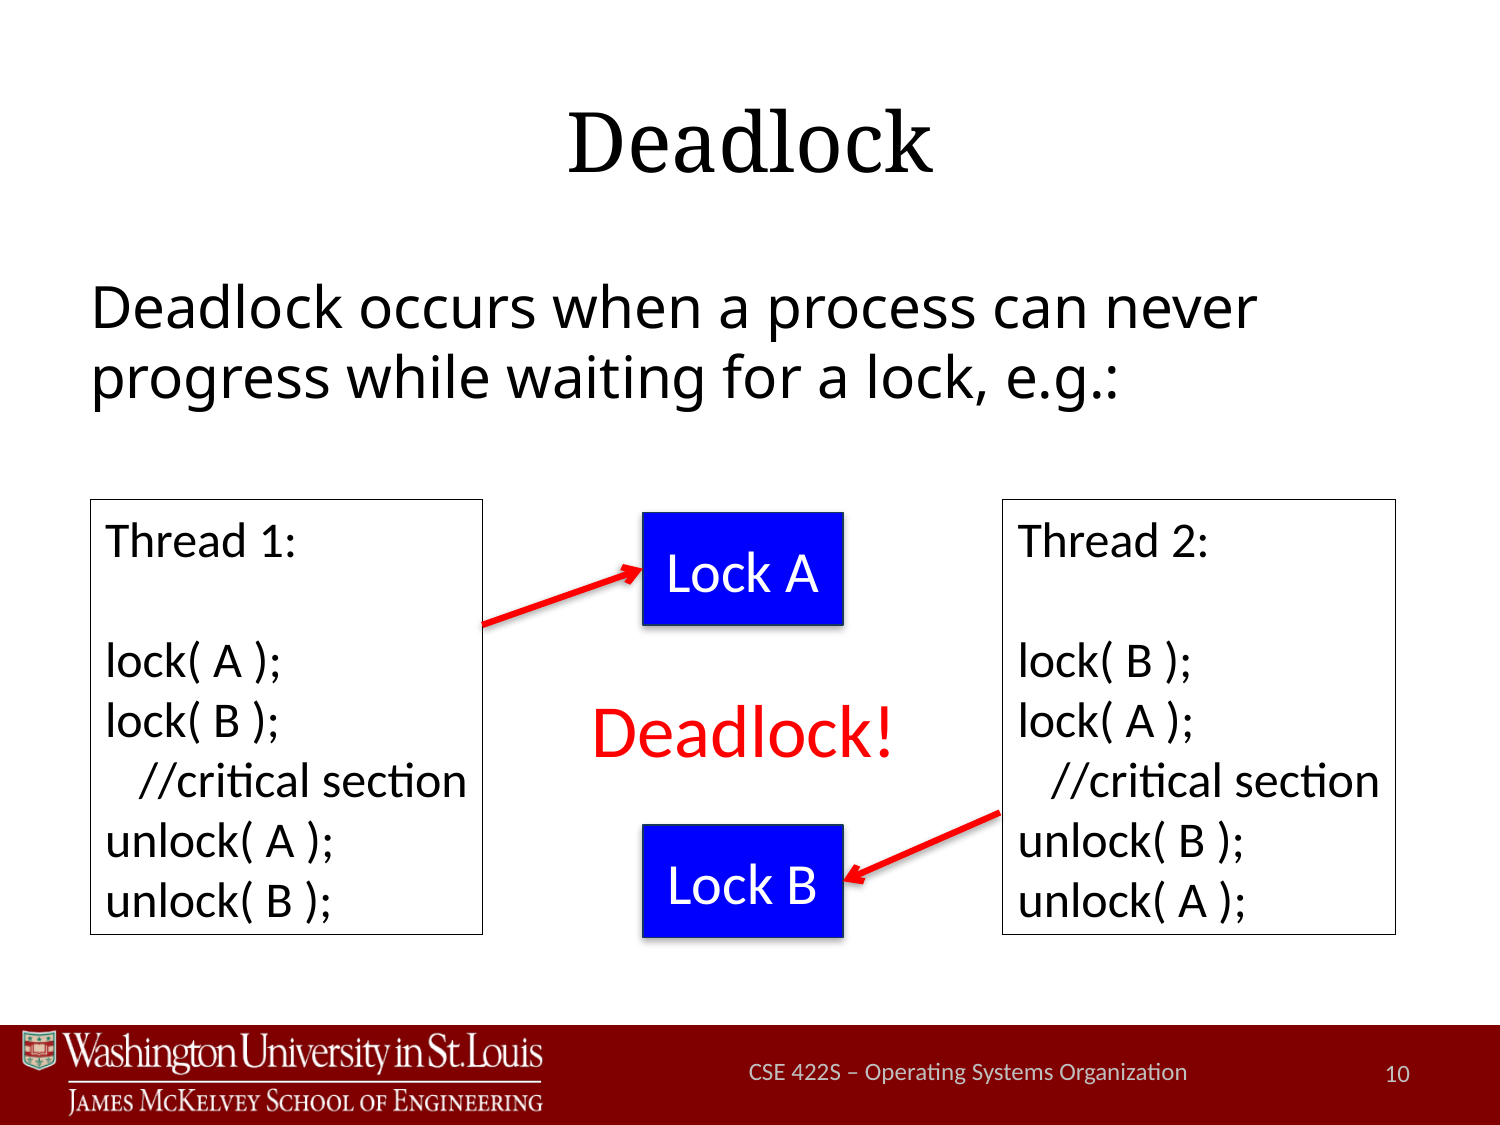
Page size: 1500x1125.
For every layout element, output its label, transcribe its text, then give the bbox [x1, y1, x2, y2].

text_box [642, 512, 844, 938]
text_box Deadlock! [576, 674, 637, 780]
text_box Deadlock! [849, 674, 913, 780]
footer CSE 422S – Operating Systems Organization [612, 1037, 1325, 1103]
title Deadlock [75, 45, 1425, 233]
slide_number 10 [1325, 1042, 1425, 1103]
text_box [481, 568, 644, 626]
text_box Thread 1: lock( A ); lock( B ); //critical section unlock( A ); unlock( B ); [90, 499, 483, 935]
text_box Thread 2: lock( B ); lock( A ); //critical section unlock( B ); unlock( A ); [1002, 499, 1396, 935]
list Deadlock occurs when a process can never progress while waiting for a lock, e.g.: [75, 262, 1425, 1005]
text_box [842, 812, 1001, 882]
